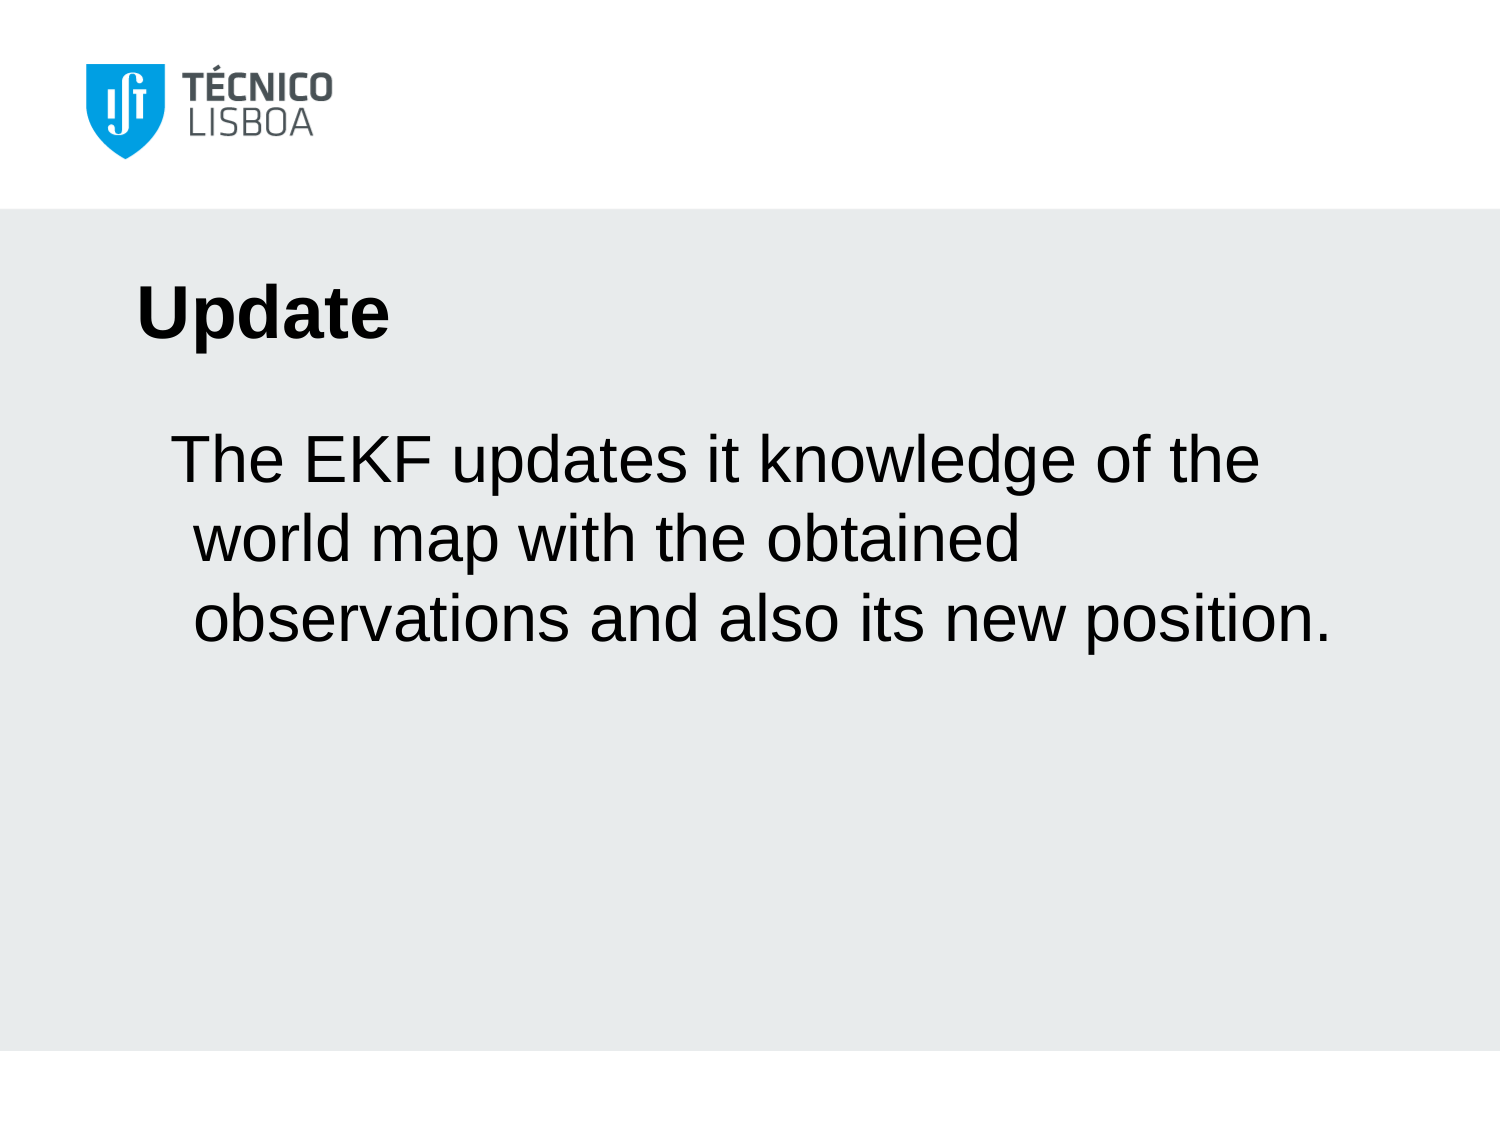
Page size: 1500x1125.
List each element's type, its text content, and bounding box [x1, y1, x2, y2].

list The EKF updates it knowledge of the world map with the obtained observations and also its new position. [121, 400, 1378, 1005]
title Update [121, 237, 1378, 381]
picture [0, 0, 1500, 1125]
